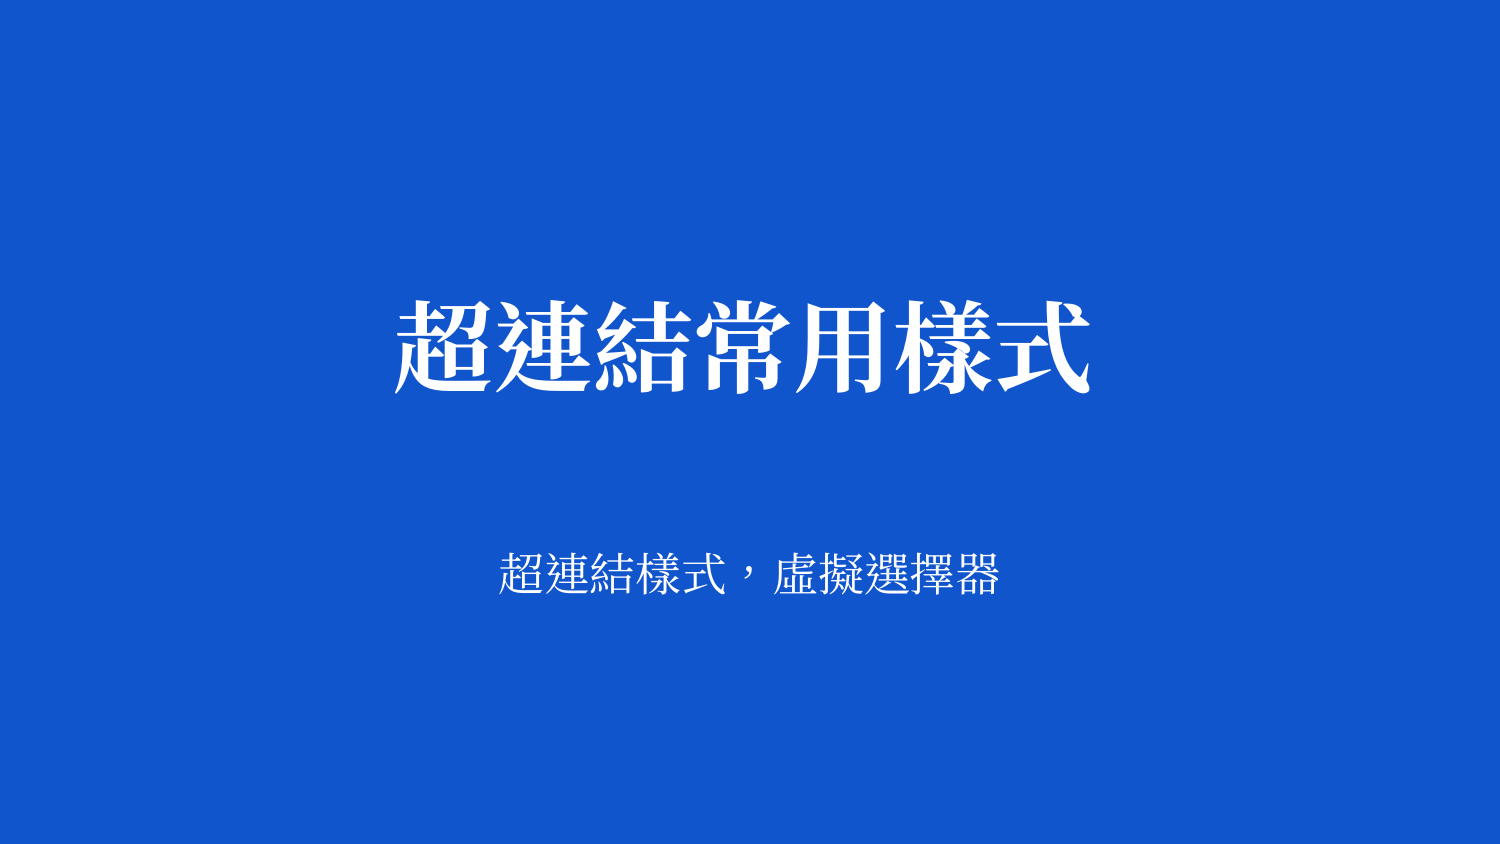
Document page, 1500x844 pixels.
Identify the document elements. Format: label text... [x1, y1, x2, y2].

title 超連結常用樣式 [252, 216, 1235, 474]
subtitle 超連結樣式，虛擬選擇器 [205, 510, 1295, 635]
